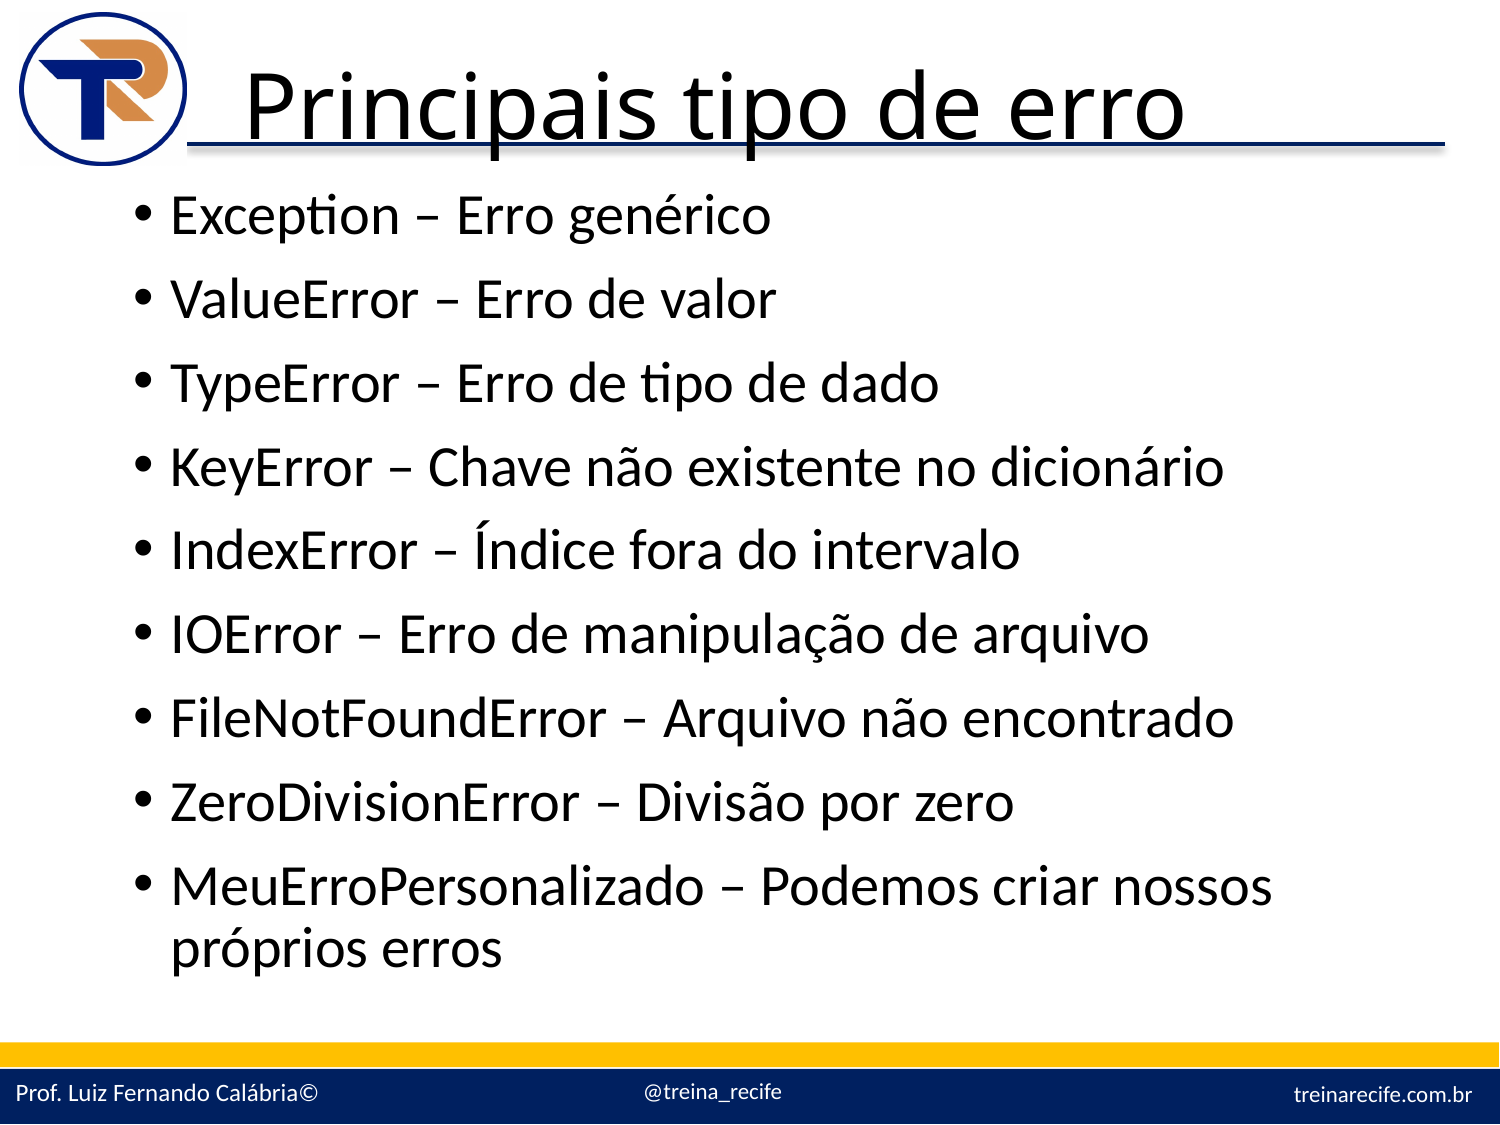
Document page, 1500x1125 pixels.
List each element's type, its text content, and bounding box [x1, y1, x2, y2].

picture [19, 12, 187, 166]
title Principais tipo de erro [227, 52, 1397, 132]
list Exception – Erro genérico ValueError – Erro de valor TypeError – Erro de tipo de dado KeyError – Chave não existente no dicionário IndexError – Índice fora do intervalo IOError – Erro de manipulação de arquivo FileNotFoundError – Arquivo não encontrado ZeroDivisionError – Divisão por zero MeuErroPersonalizado – Podemos criar nossos próprios erros [118, 176, 1413, 1026]
